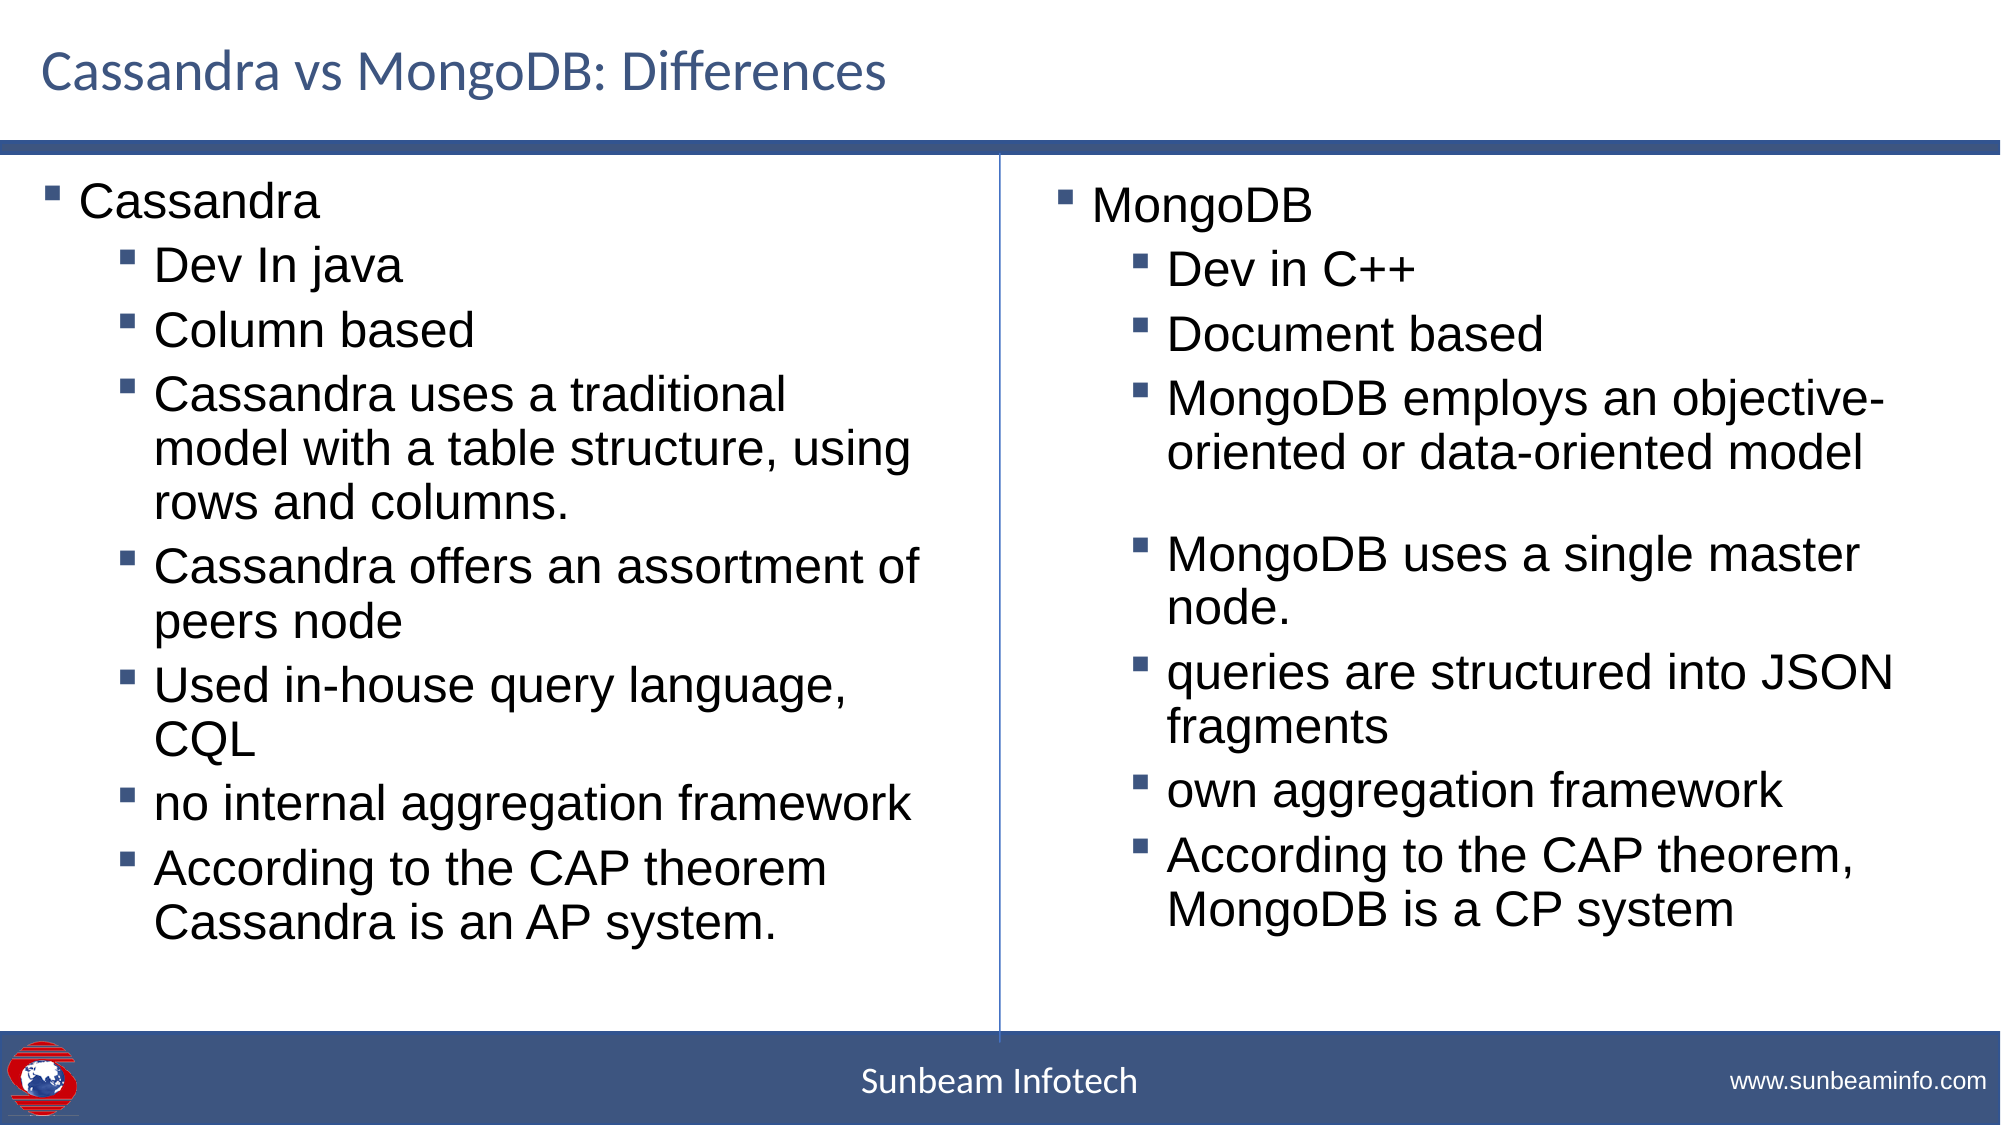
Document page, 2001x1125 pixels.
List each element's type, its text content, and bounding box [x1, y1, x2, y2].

picture [1, 1036, 82, 1116]
text_box MongoDB Dev in C++ Document based MongoDB employs an objective-oriented or data-oriented model MongoDB uses a single master node. queries are structured into JSON fragments own aggregation framework According to the CAP theorem, MongoDB is a CP system [1039, 171, 1956, 1010]
title Cassandra vs MongoDB: Differences [26, 18, 1974, 125]
list Cassandra Dev In java Column based Cassandra uses a traditional model with a table structure, using rows and columns. Cassandra offers an assortment of peers node Used in-house query language, CQL no internal aggregation framework According to the CAP theorem Cassandra is an AP system. [26, 168, 951, 971]
